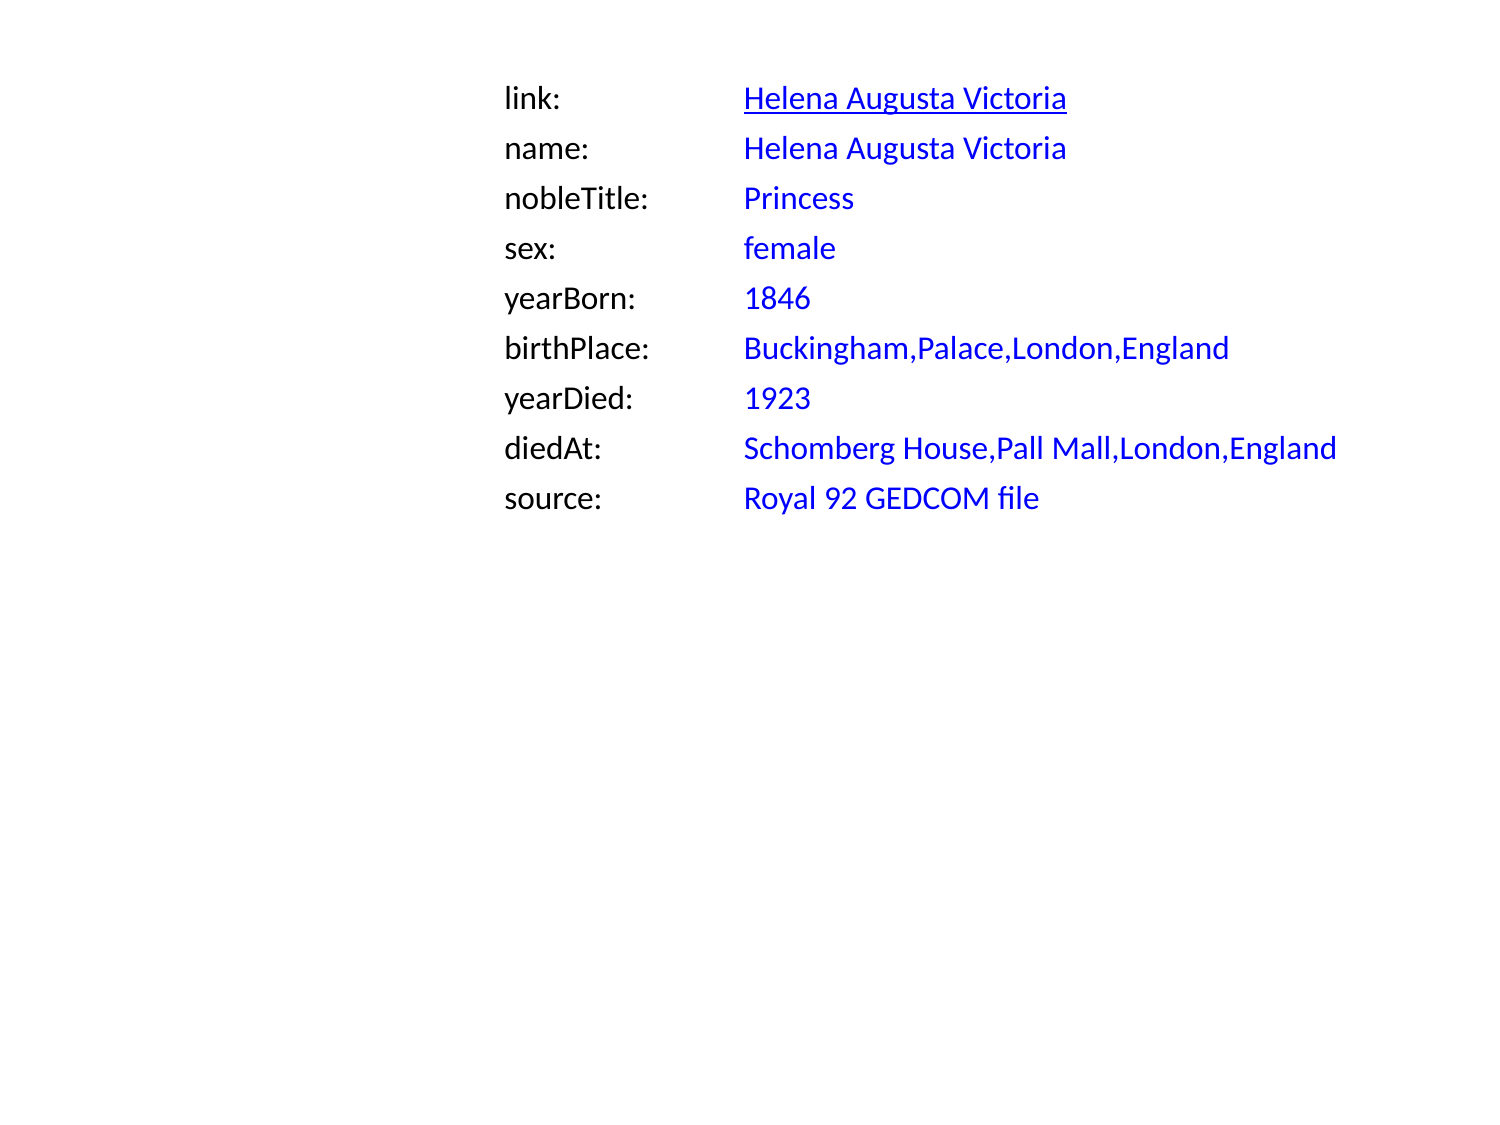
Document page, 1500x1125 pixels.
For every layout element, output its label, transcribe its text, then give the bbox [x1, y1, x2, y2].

text_box link: [489, 41, 729, 91]
text_box sex: [489, 191, 729, 241]
text_box Schomberg House,Pall Mall,London,England [729, 391, 1459, 441]
text_box Royal 92 GEDCOM file [729, 441, 1459, 492]
text_box nobleTitle: [489, 141, 729, 191]
text_box Buckingham,Palace,London,England [729, 291, 1459, 341]
text_box yearDied: [489, 341, 729, 391]
text_box Princess [729, 141, 1459, 191]
text_box birthPlace: [489, 291, 729, 341]
text_box Helena Augusta Victoria [729, 41, 1459, 91]
text_box female [729, 191, 1459, 241]
text_box source: [489, 441, 729, 492]
text_box yearBorn: [489, 241, 729, 291]
text_box name: [489, 91, 729, 141]
text_box Helena Augusta Victoria [729, 91, 1459, 141]
text_box diedAt: [489, 391, 729, 441]
text_box 1846 [729, 241, 1459, 291]
text_box 1923 [729, 341, 1459, 391]
